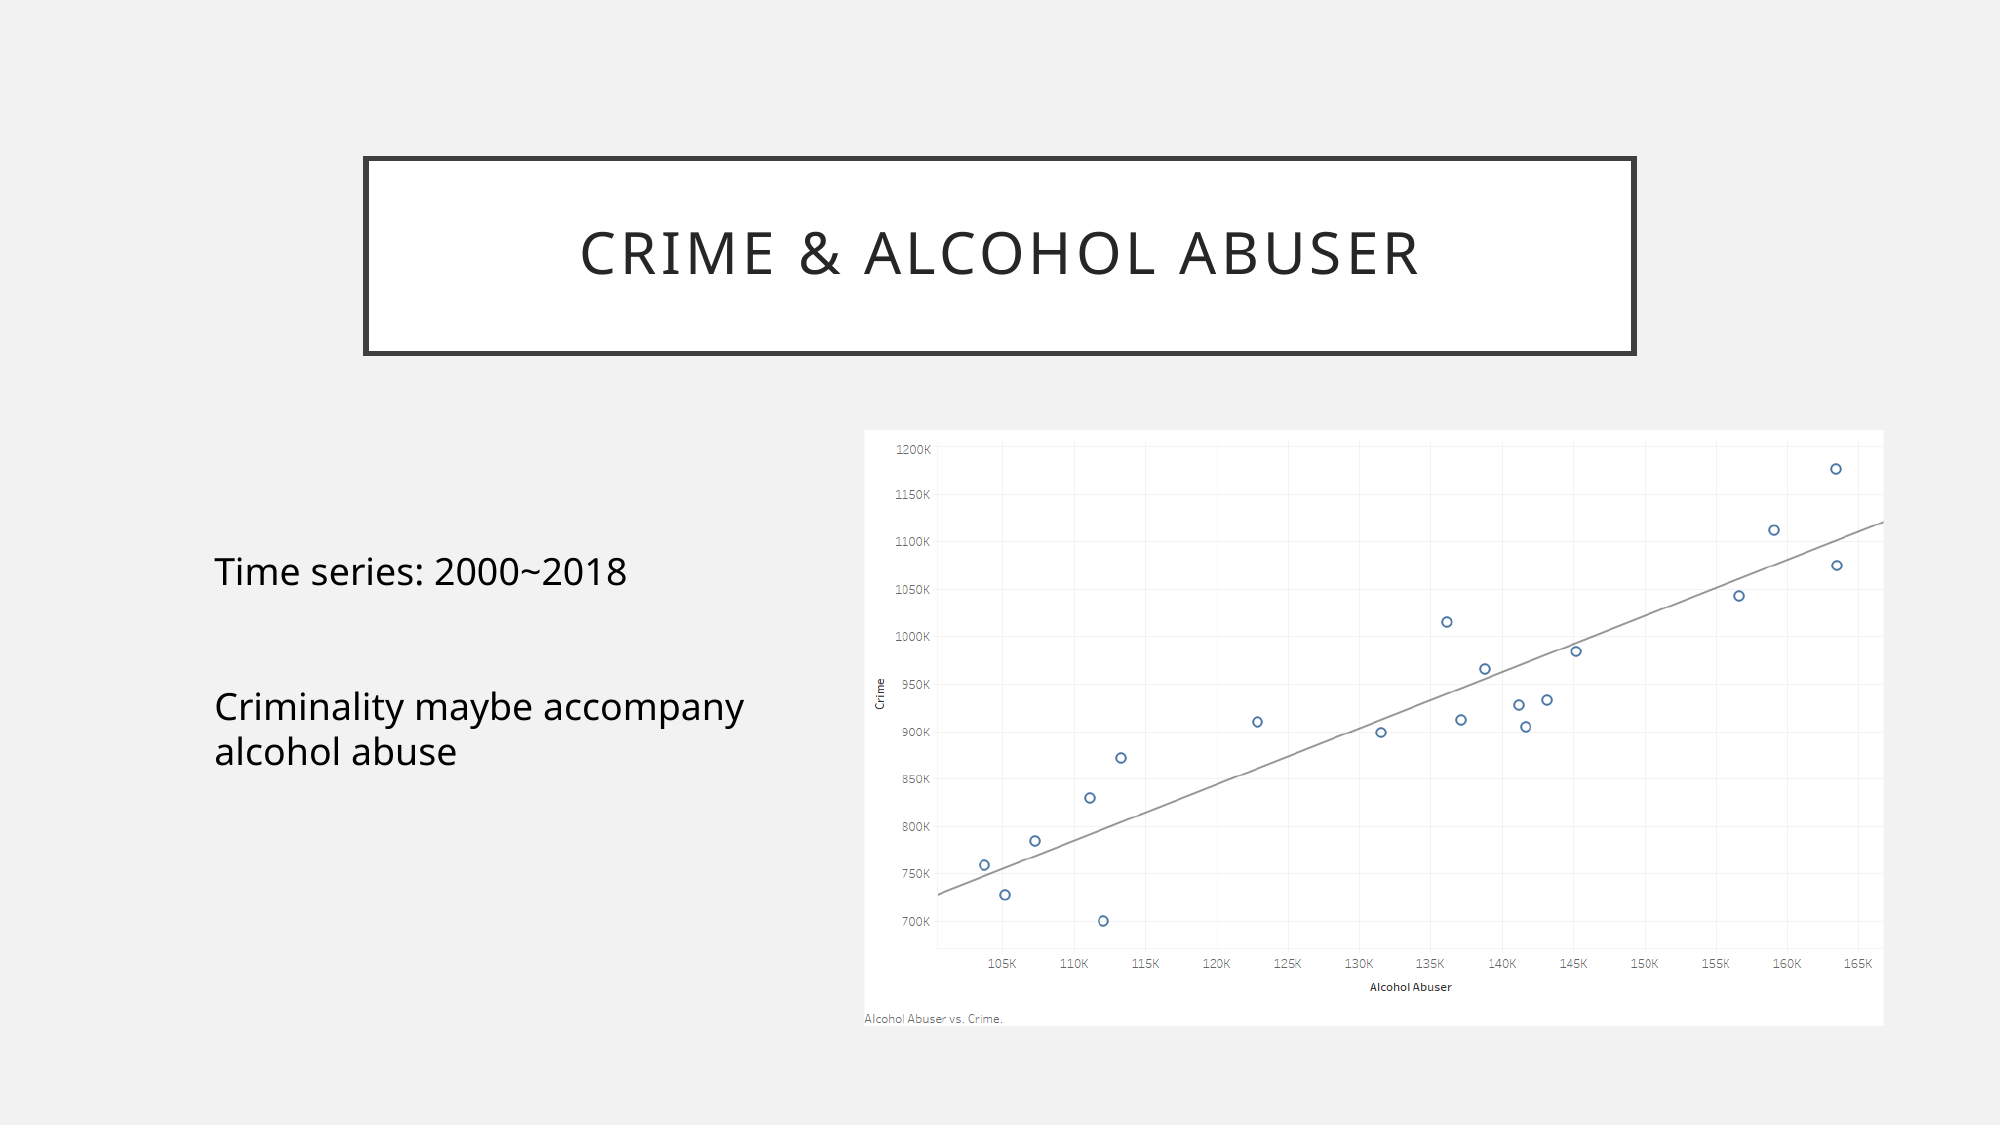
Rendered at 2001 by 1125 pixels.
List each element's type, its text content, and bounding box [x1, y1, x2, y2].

text_box Time series: 2000~2018 Criminality maybe accompany alcohol abuse [199, 540, 826, 826]
title Crime & alcohol abuser [363, 156, 1637, 356]
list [864, 430, 1884, 1026]
